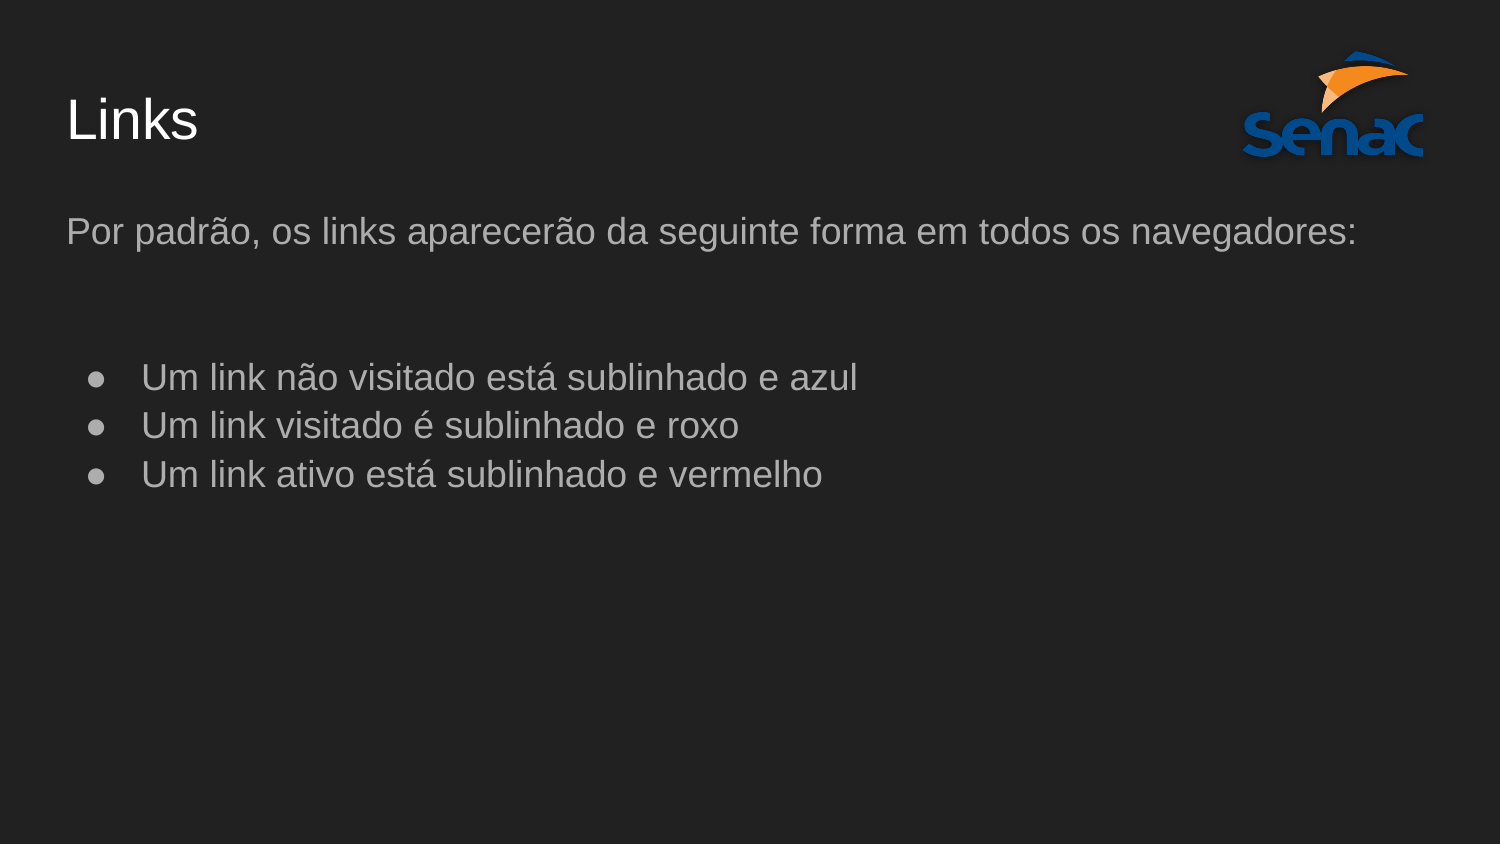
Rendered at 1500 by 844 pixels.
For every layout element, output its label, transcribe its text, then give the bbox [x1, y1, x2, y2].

list Por padrão, os links aparecerão da seguinte forma em todos os navegadores: Um link não visitado está sublinhado e azul Um link visitado é sublinhado e roxo Um link ativo está sublinhado e vermelho [51, 189, 1423, 750]
picture [1242, 50, 1423, 157]
title Links [51, 72, 1449, 167]
